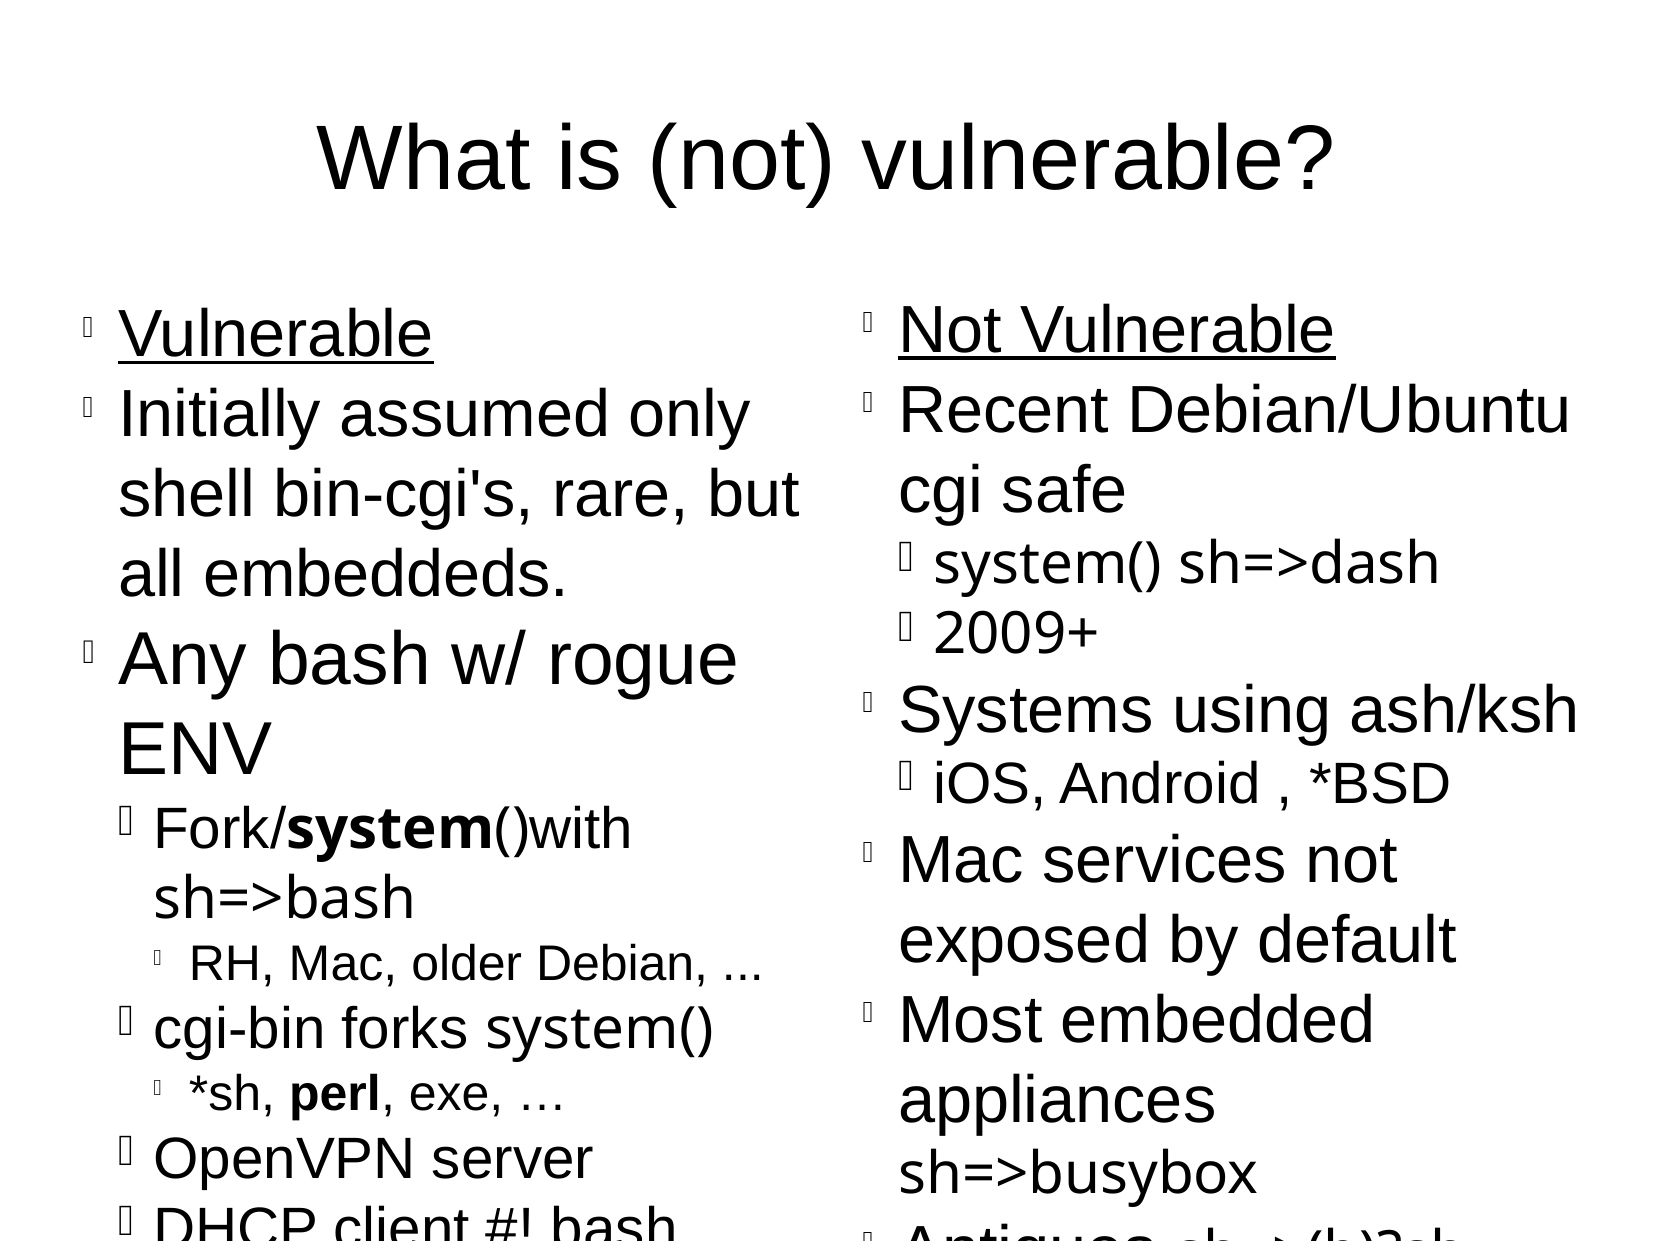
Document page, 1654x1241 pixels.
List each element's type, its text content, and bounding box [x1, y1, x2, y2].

text_box Not Vulnerable Recent Debian/Ubuntu cgi safe system() sh=>dash 2009+ Systems using ash/ksh iOS, Android , *BSD Mac services not exposed by default Most embedded appliances sh=>busybox Antiques sh=>(b)?sh exec() List-mode Argv Fixed exec pathname [862, 285, 1590, 1005]
text_box What is (not) vulnerable? [82, 49, 1571, 257]
text_box Vulnerable Initially assumed only shell bin-cgi's, rare, but all embeddeds. Any bash w/ rogue ENV Fork/system()with sh=>bash RH, Mac, older Debian, ... cgi-bin forks system() *sh, perl, exe, … OpenVPN server DHCP client #! bash even on Debuntu ! CPanel, CUPS, … admin tools. SSH (restriction broken) Perl `Backtick` & system() to any language Uses /bin/sh to parse [82, 290, 810, 1010]
